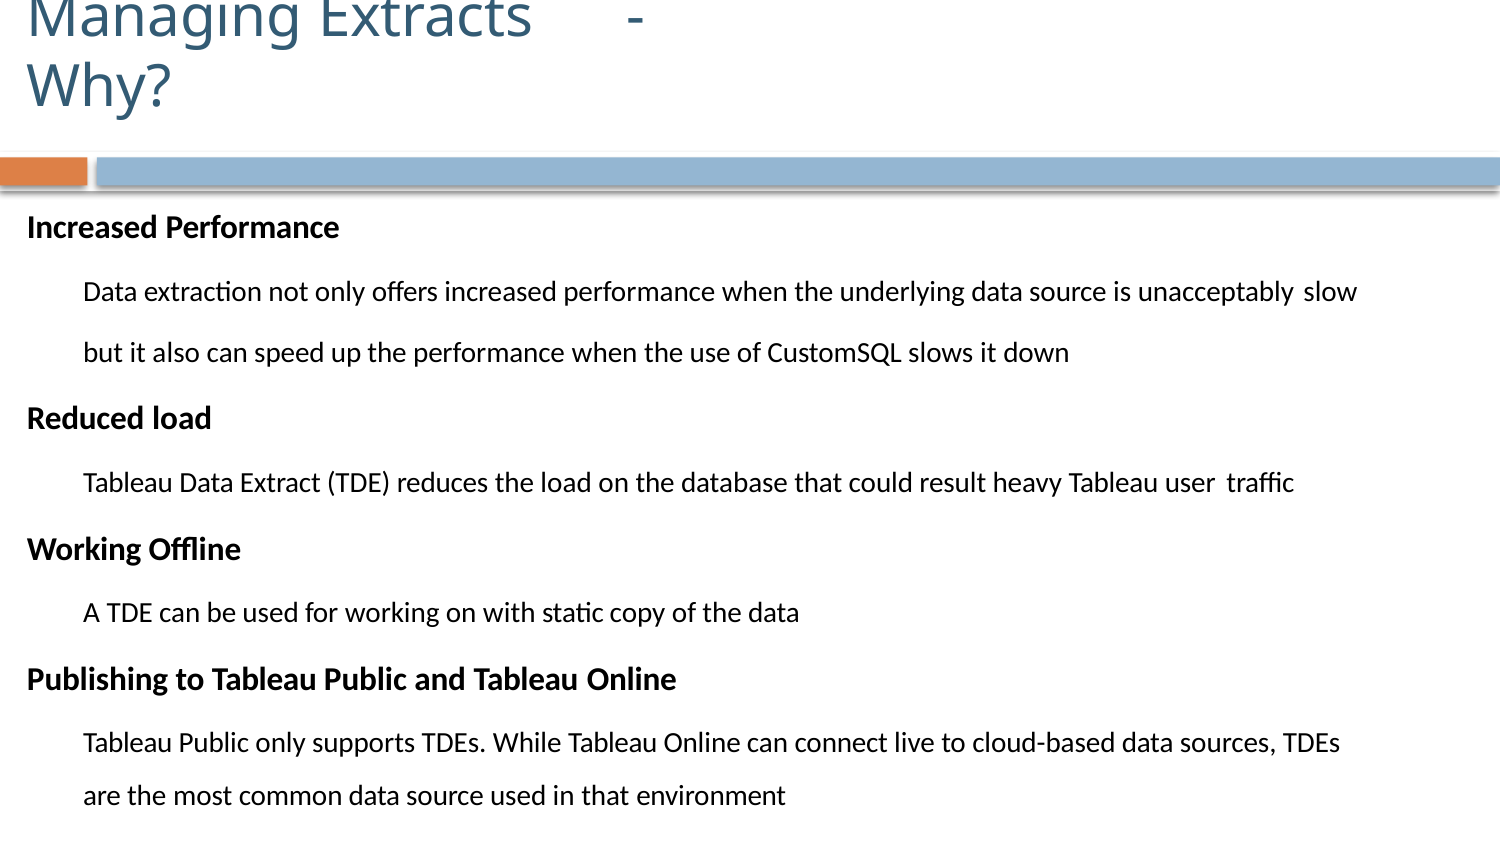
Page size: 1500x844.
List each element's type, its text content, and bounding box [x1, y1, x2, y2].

text_box Increased Performance Data extraction not only offers increased performance when the underlying data source is unacceptably slow but it also can speed up the performance when the use of CustomSQL slows it down Reduced load Tableau Data Extract (TDE) reduces the load on the database that could result heavy Tableau user traffic Working Offline A TDE can be used for working on with static copy of the data Publishing to Tableau Public and Tableau Online Tableau Public only supports TDEs. While Tableau Online can connect live to cloud-based data sources, TDEs are the most common data source used in that environment [24, 119, 1374, 812]
title Managing Extracts - Why? [24, 0, 671, 119]
